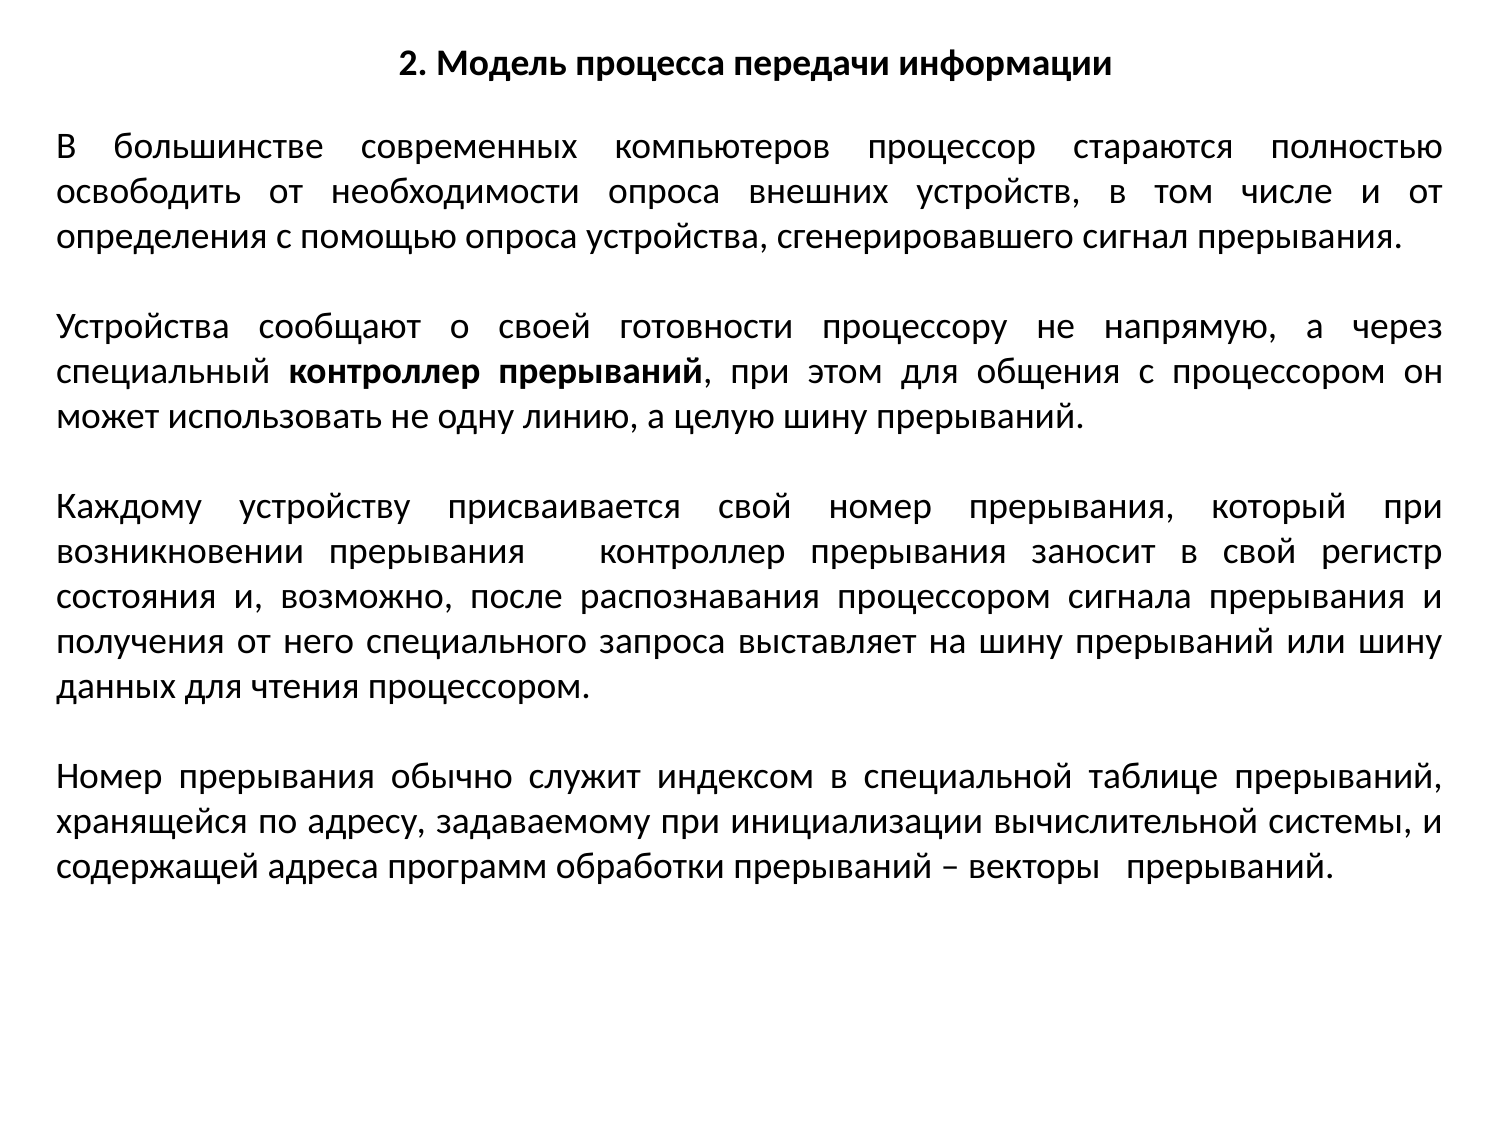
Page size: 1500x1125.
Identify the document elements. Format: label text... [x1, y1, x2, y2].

text_box 2. Модель процесса передачи информации [29, 30, 1483, 91]
text_box В большинстве современных компьютеров процессор стараются полностью освободить от необходимости опроса внешних устройств, в том числе и от определения с помощью опроса устройства, сгенерировавшего сигнал прерывания. Устройства сообщают о своей готовности процессору не напрямую, а через специальный контроллер прерываний, при этом для общения с процессором он может использовать не одну линию, а целую шину прерываний. Каждому устройству присваивается свой номер прерывания, который при возникновении прерывания контроллер прерывания заносит в свой регистр состояния и, возможно, после распознавания процессором сигнала прерывания и получения от него специального запроса выставляет на шину прерываний или шину данных для чтения процессором. Номер прерывания обычно служит индексом в специальной таблице прерываний, хранящейся по адресу, задаваемому при инициализации вычислительной системы, и содержащей адреса программ обработки прерываний – векторы прерываний. [41, 113, 1459, 894]
